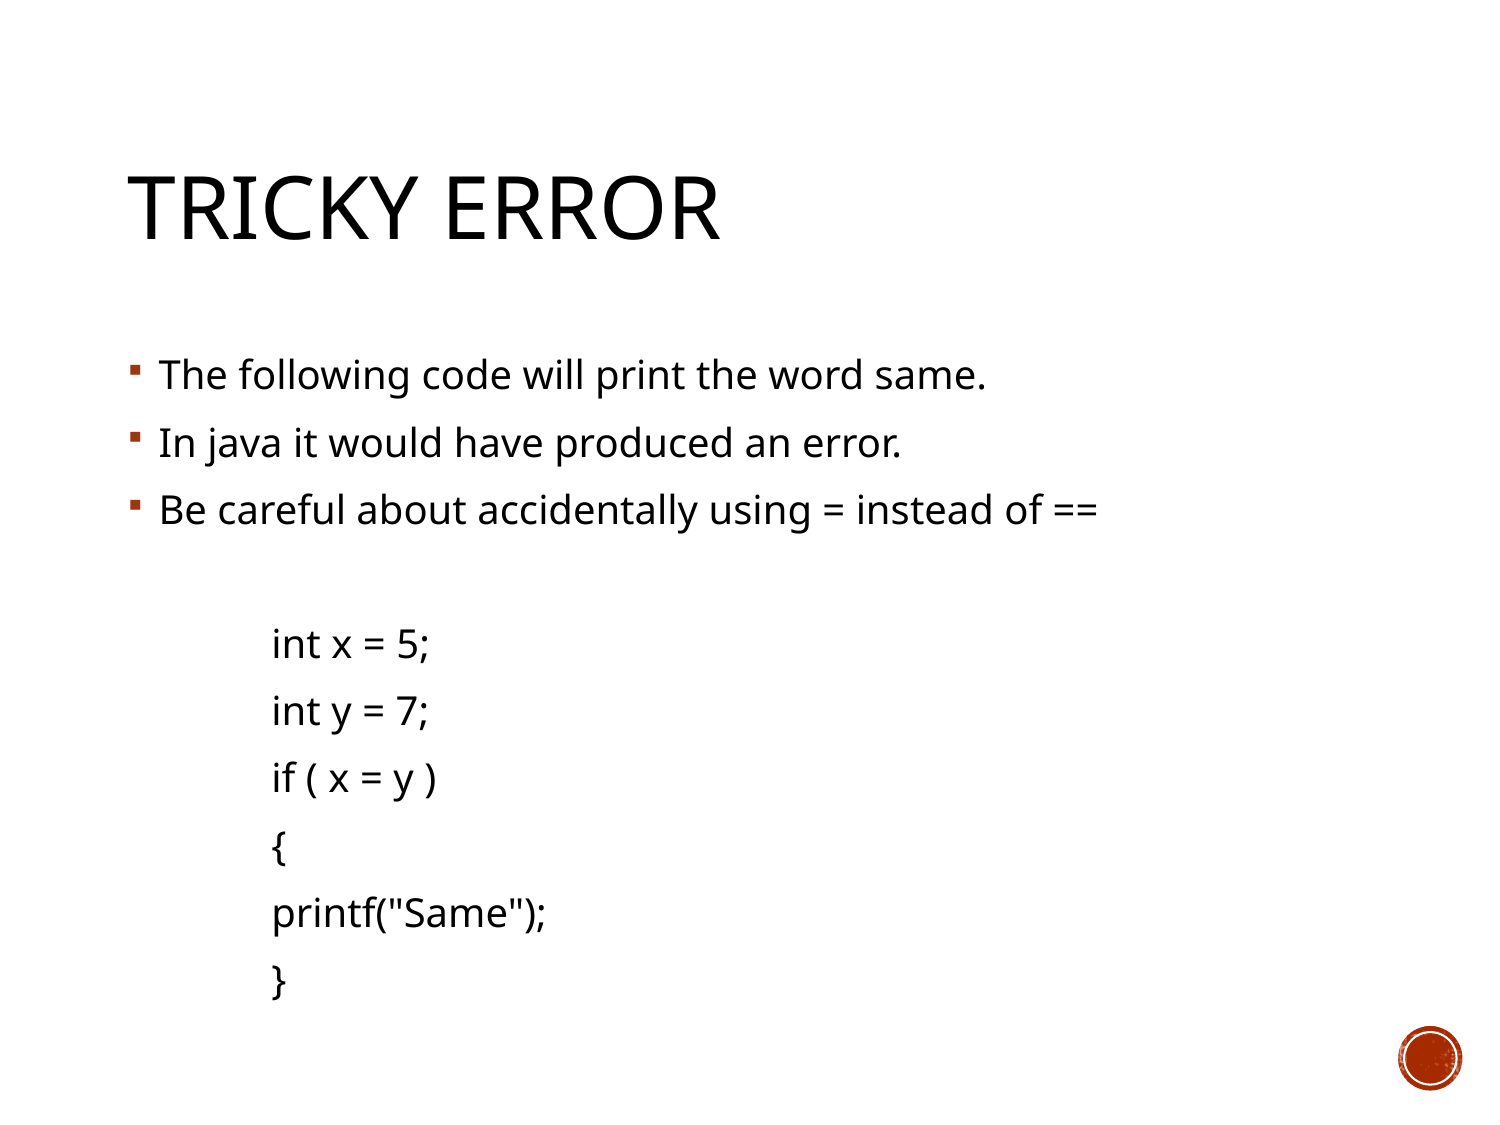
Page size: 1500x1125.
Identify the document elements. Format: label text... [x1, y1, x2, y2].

list The following code will print the word same. In java it would have produced an error. Be careful about accidentally using = instead of == int x = 5; int y = 7; if ( x = y ) { printf("Same"); } [112, 348, 1388, 1013]
title Tricky Error [112, 79, 1388, 344]
